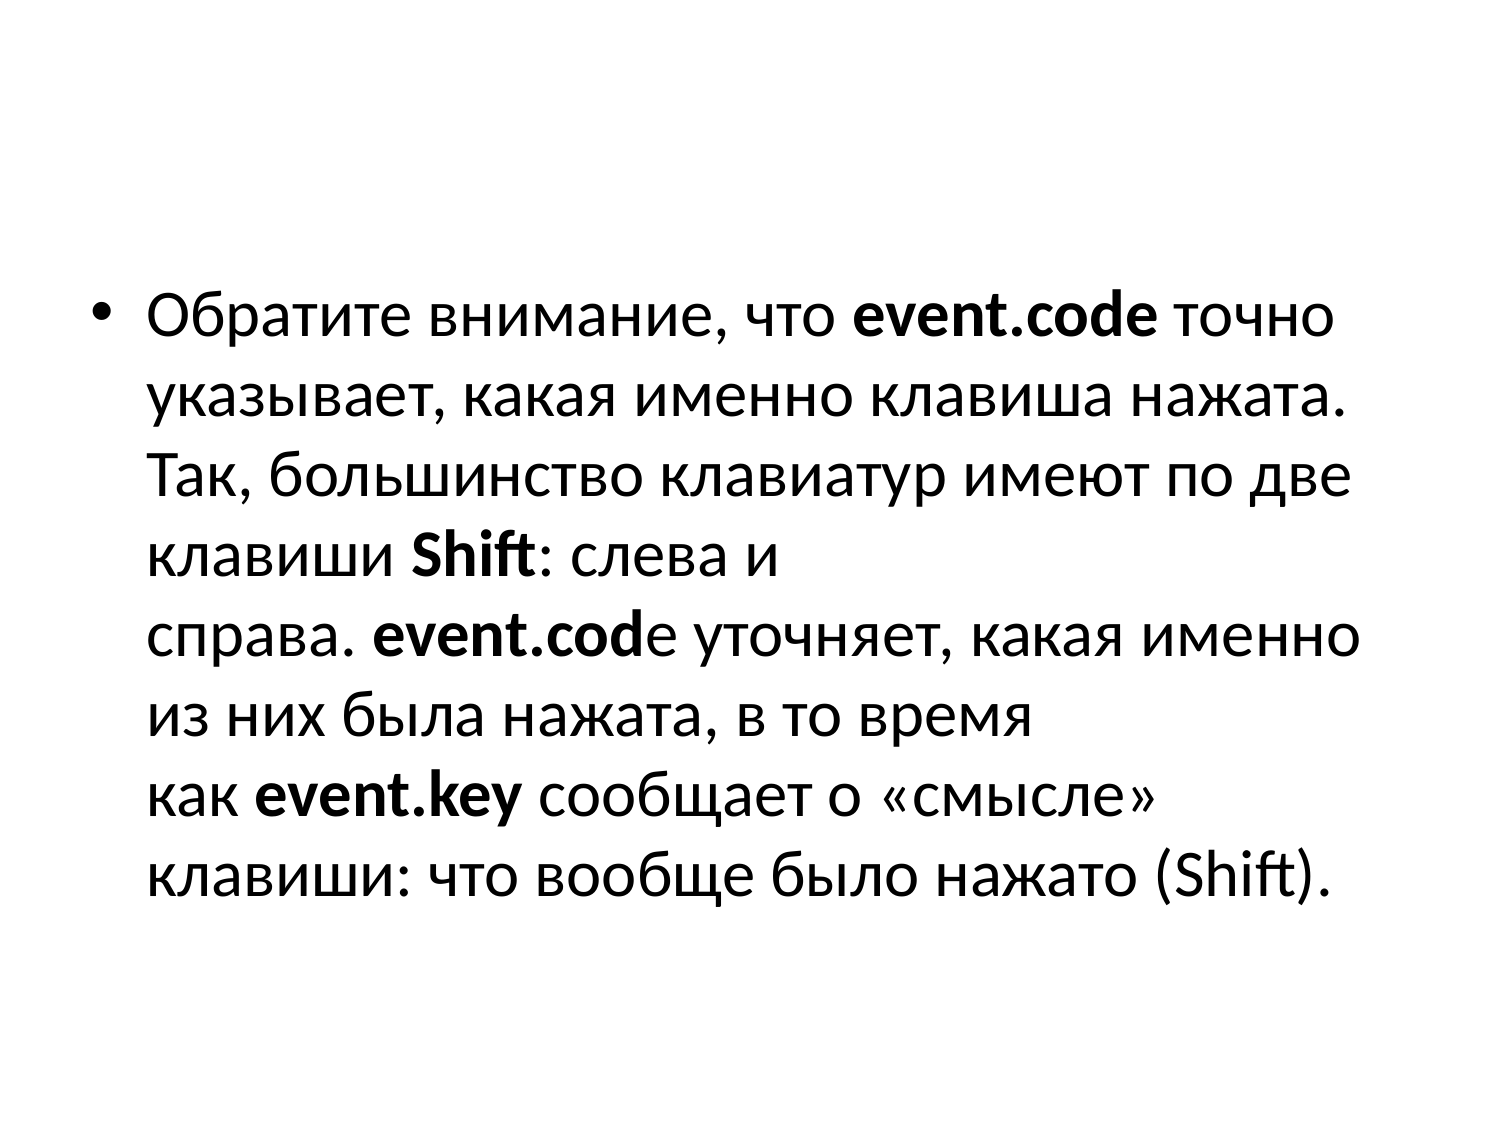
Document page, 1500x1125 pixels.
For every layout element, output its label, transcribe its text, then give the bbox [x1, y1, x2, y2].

list Обратите внимание, что event.code точно указывает, какая именно клавиша нажата. Так, большинство клавиатур имеют по две клавиши Shift: слева и справа. event.code уточняет, какая именно из них была нажата, в то время как event.key сообщает о «смысле» клавиши: что вообще было нажато (Shift). [75, 262, 1425, 1005]
